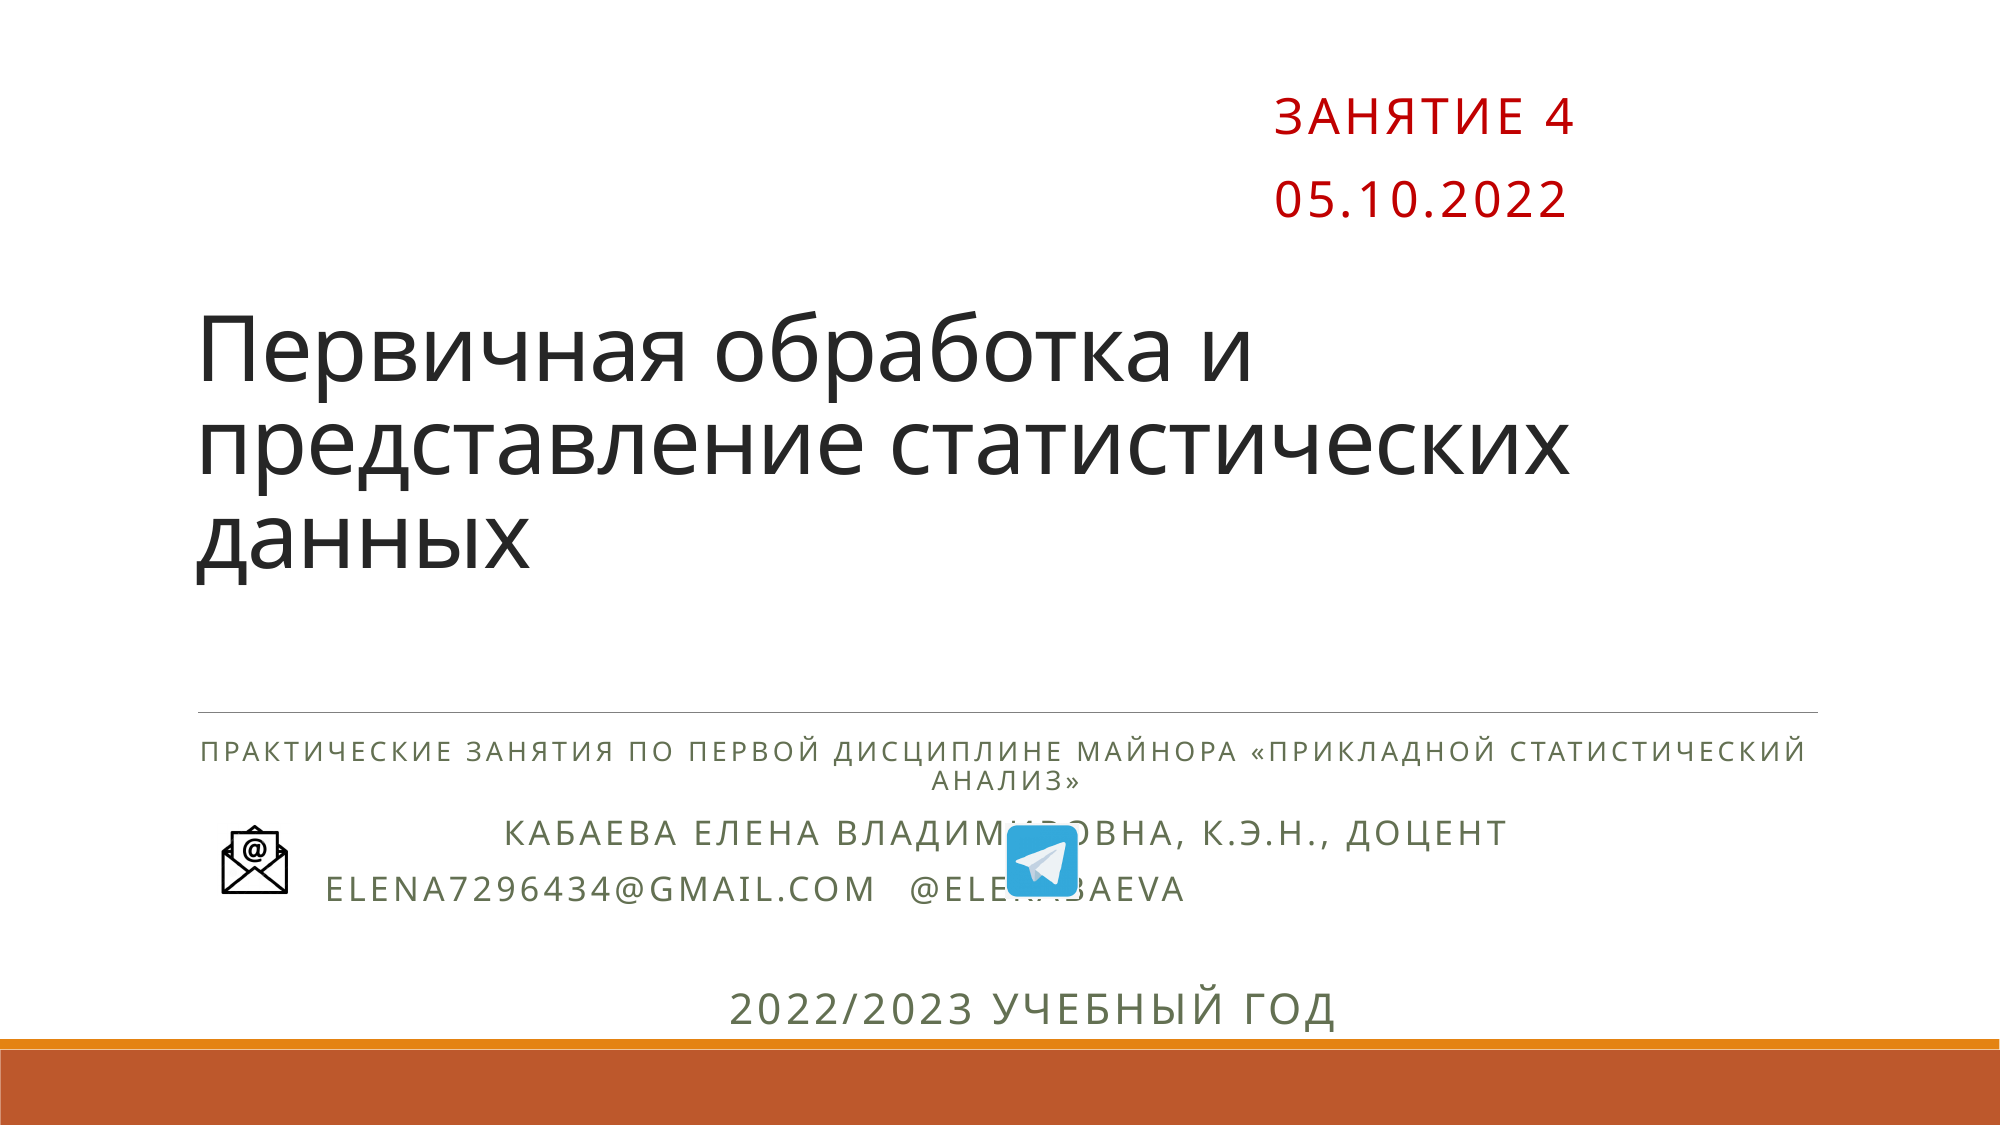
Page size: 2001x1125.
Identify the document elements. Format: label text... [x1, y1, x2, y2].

picture [216, 822, 292, 897]
text_box 2022/2023 учебный год [714, 979, 1407, 1074]
text_box Занятие 4 05.10.2022 [1259, 83, 1953, 299]
subtitle Практические занятия по первой дисциплине майнора «Прикладной статистический анализ» КАБАЕВА Елена Владимировна, к.э.н., доцент elena7296434@gmail.com @elekabaeva [180, 730, 1831, 919]
picture [1004, 822, 1080, 899]
title Первичная обработка и представление статистических данных [180, 207, 1831, 595]
